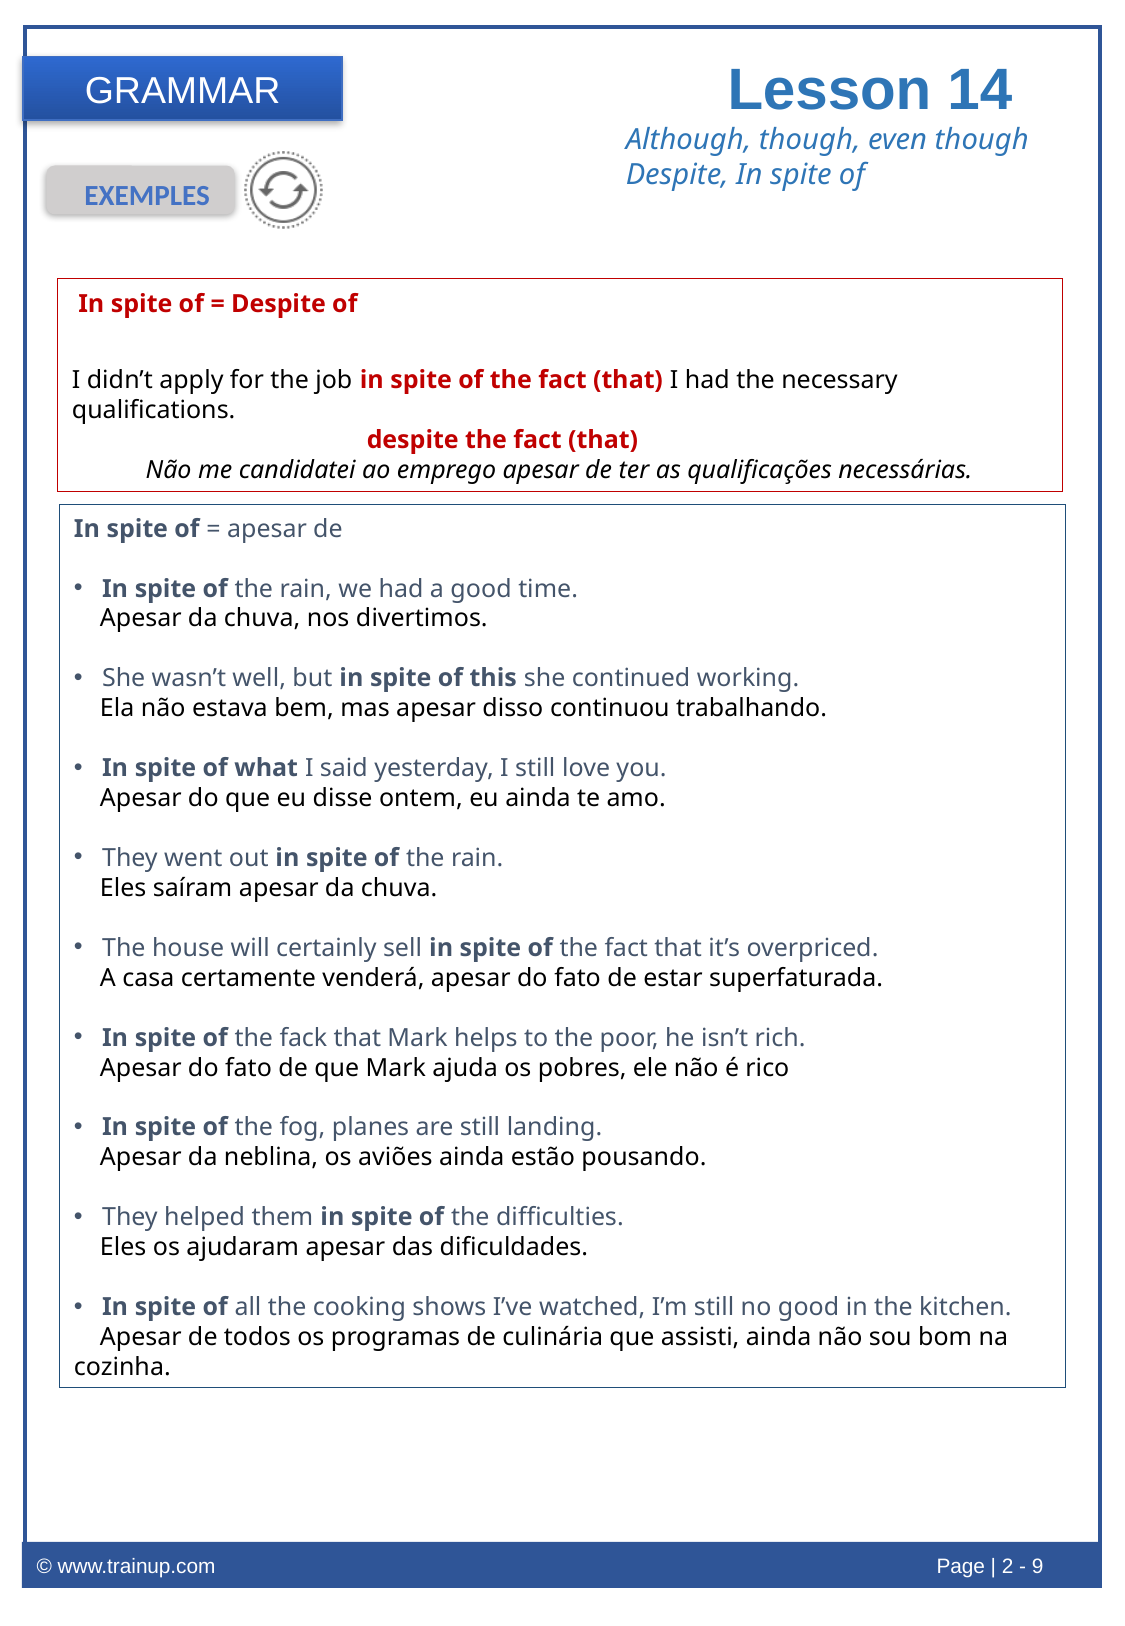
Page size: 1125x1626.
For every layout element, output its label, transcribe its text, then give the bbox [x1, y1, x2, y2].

text_box Lesson 14 [712, 44, 1028, 113]
text_box Although, though, even though Despite, In spite of [611, 113, 1045, 198]
picture [236, 142, 331, 238]
text_box © www.trainup.com Page | 2 - 9 [20, 1540, 1102, 1590]
text_box In spite of = apesar de In spite of the rain, we had a good time. Apesar da chuva, nos divertimos. She wasn’t well, but in spite of this she continued working. Ela não estava bem, mas apesar disso continuou trabalhando. In spite of what I said yesterday, I still love you. Apesar do que eu disse ontem, eu ainda te amo. They went out in spite of the rain. Eles saíram apesar da chuva. The house will certainly sell in spite of the fact that it’s overpriced. A casa certamente venderá, apesar do fato de estar superfaturada. In spite of the fack that Mark helps to the poor, he isn’t rich. Apesar do fato de que Mark ajuda os pobres, ele não é rico In spite of the fog, planes are still landing. Apesar da neblina, os aviões ainda estão pousando. They helped them in spite of the difficulties. Eles os ajudaram apesar das dificuldades. In spite of all the cooking shows I’ve watched, I’m still no good in the kitchen. Apesar de todos os programas de culinária que assisti, ainda não sou bom na cozinha. [59, 504, 1066, 1388]
text_box GRAMMAR [22, 56, 343, 121]
text_box [23, 25, 1102, 1540]
text_box [45, 164, 231, 216]
text_box In spite of = Despite of I didn’t apply for the job in spite of the fact (that) I had the necessary qualifications. despite the fact (that) Não me candidatei ao emprego apesar de ter as qualificações necessárias. [57, 278, 1063, 492]
text_box EXEMPLES [69, 166, 231, 219]
